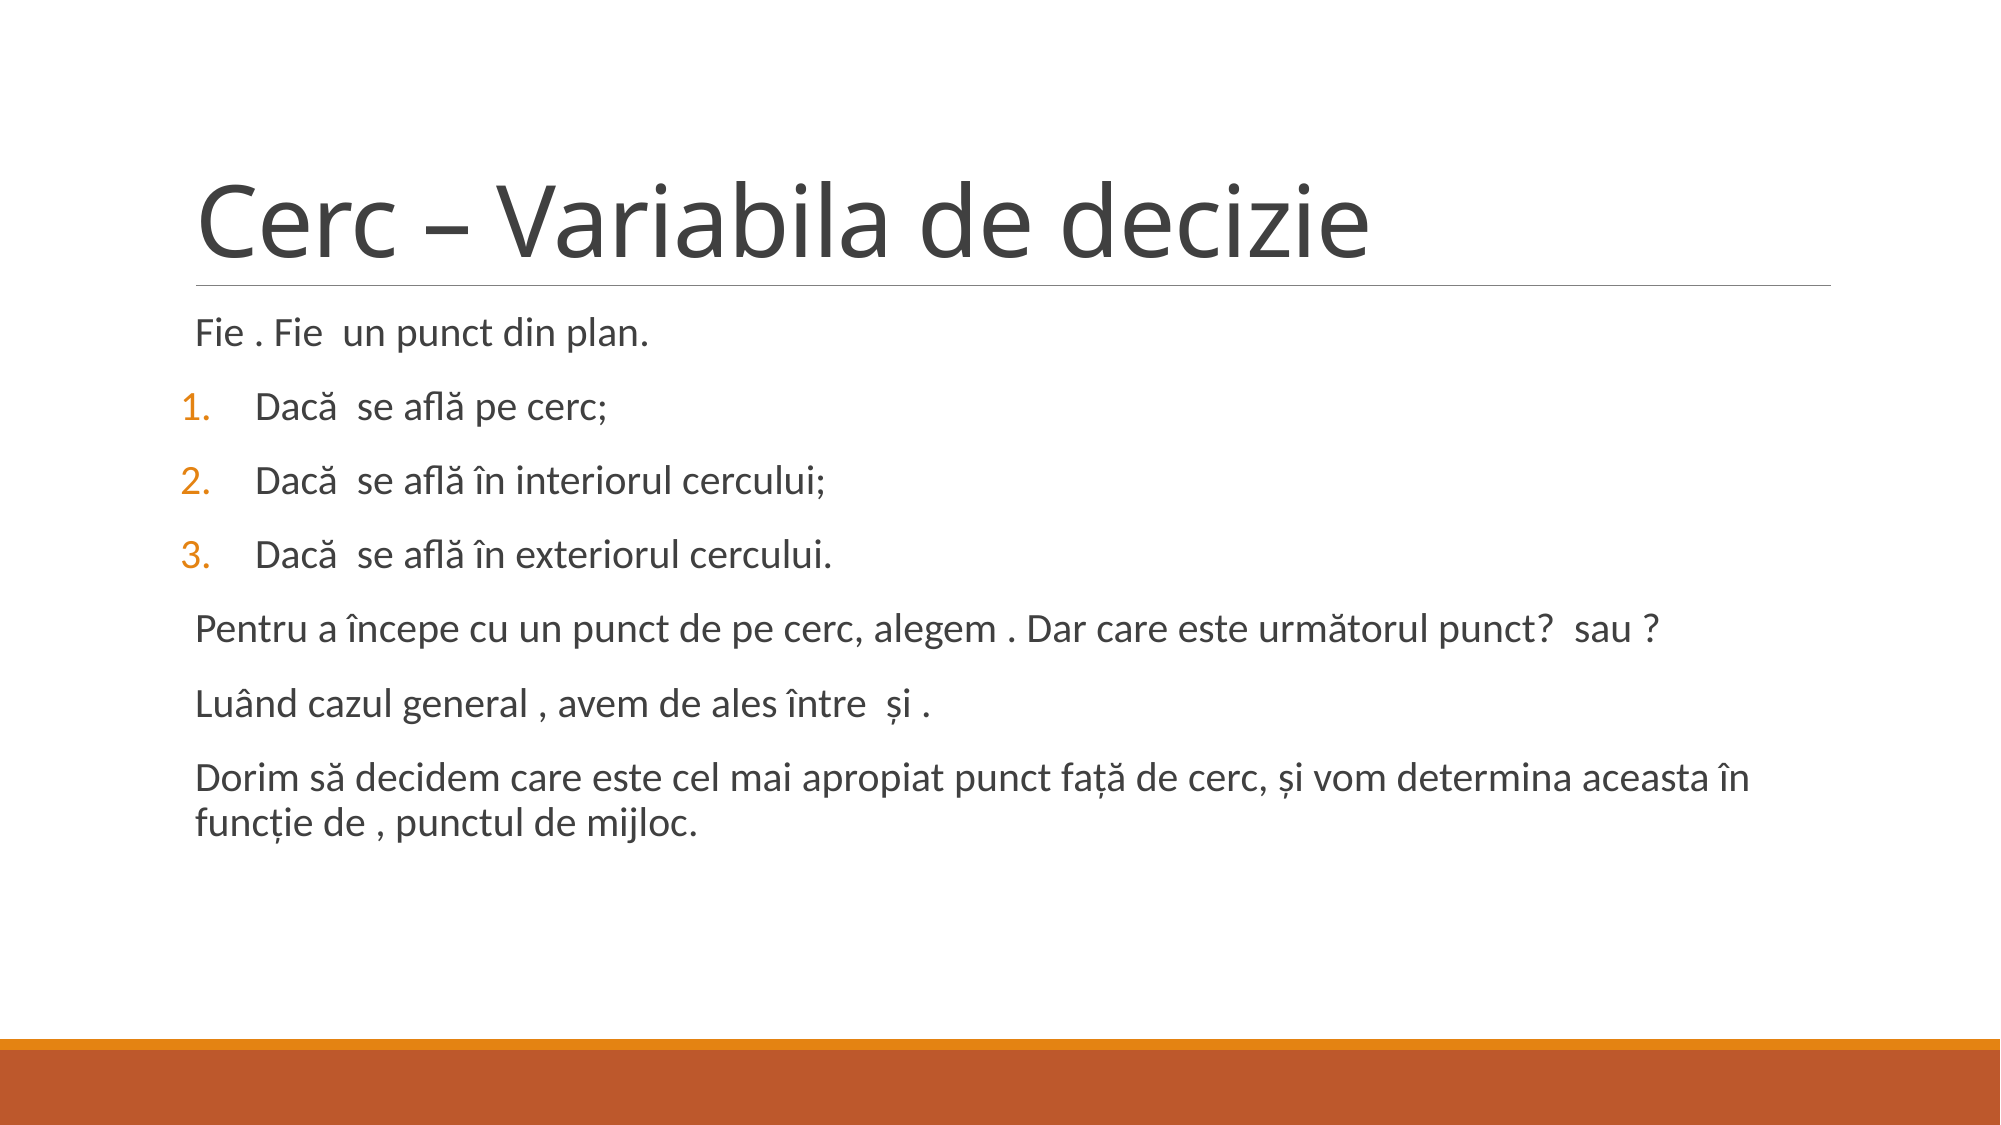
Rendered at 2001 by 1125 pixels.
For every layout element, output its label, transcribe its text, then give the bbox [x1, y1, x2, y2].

title Cerc – Variabila de decizie [180, 47, 1830, 285]
